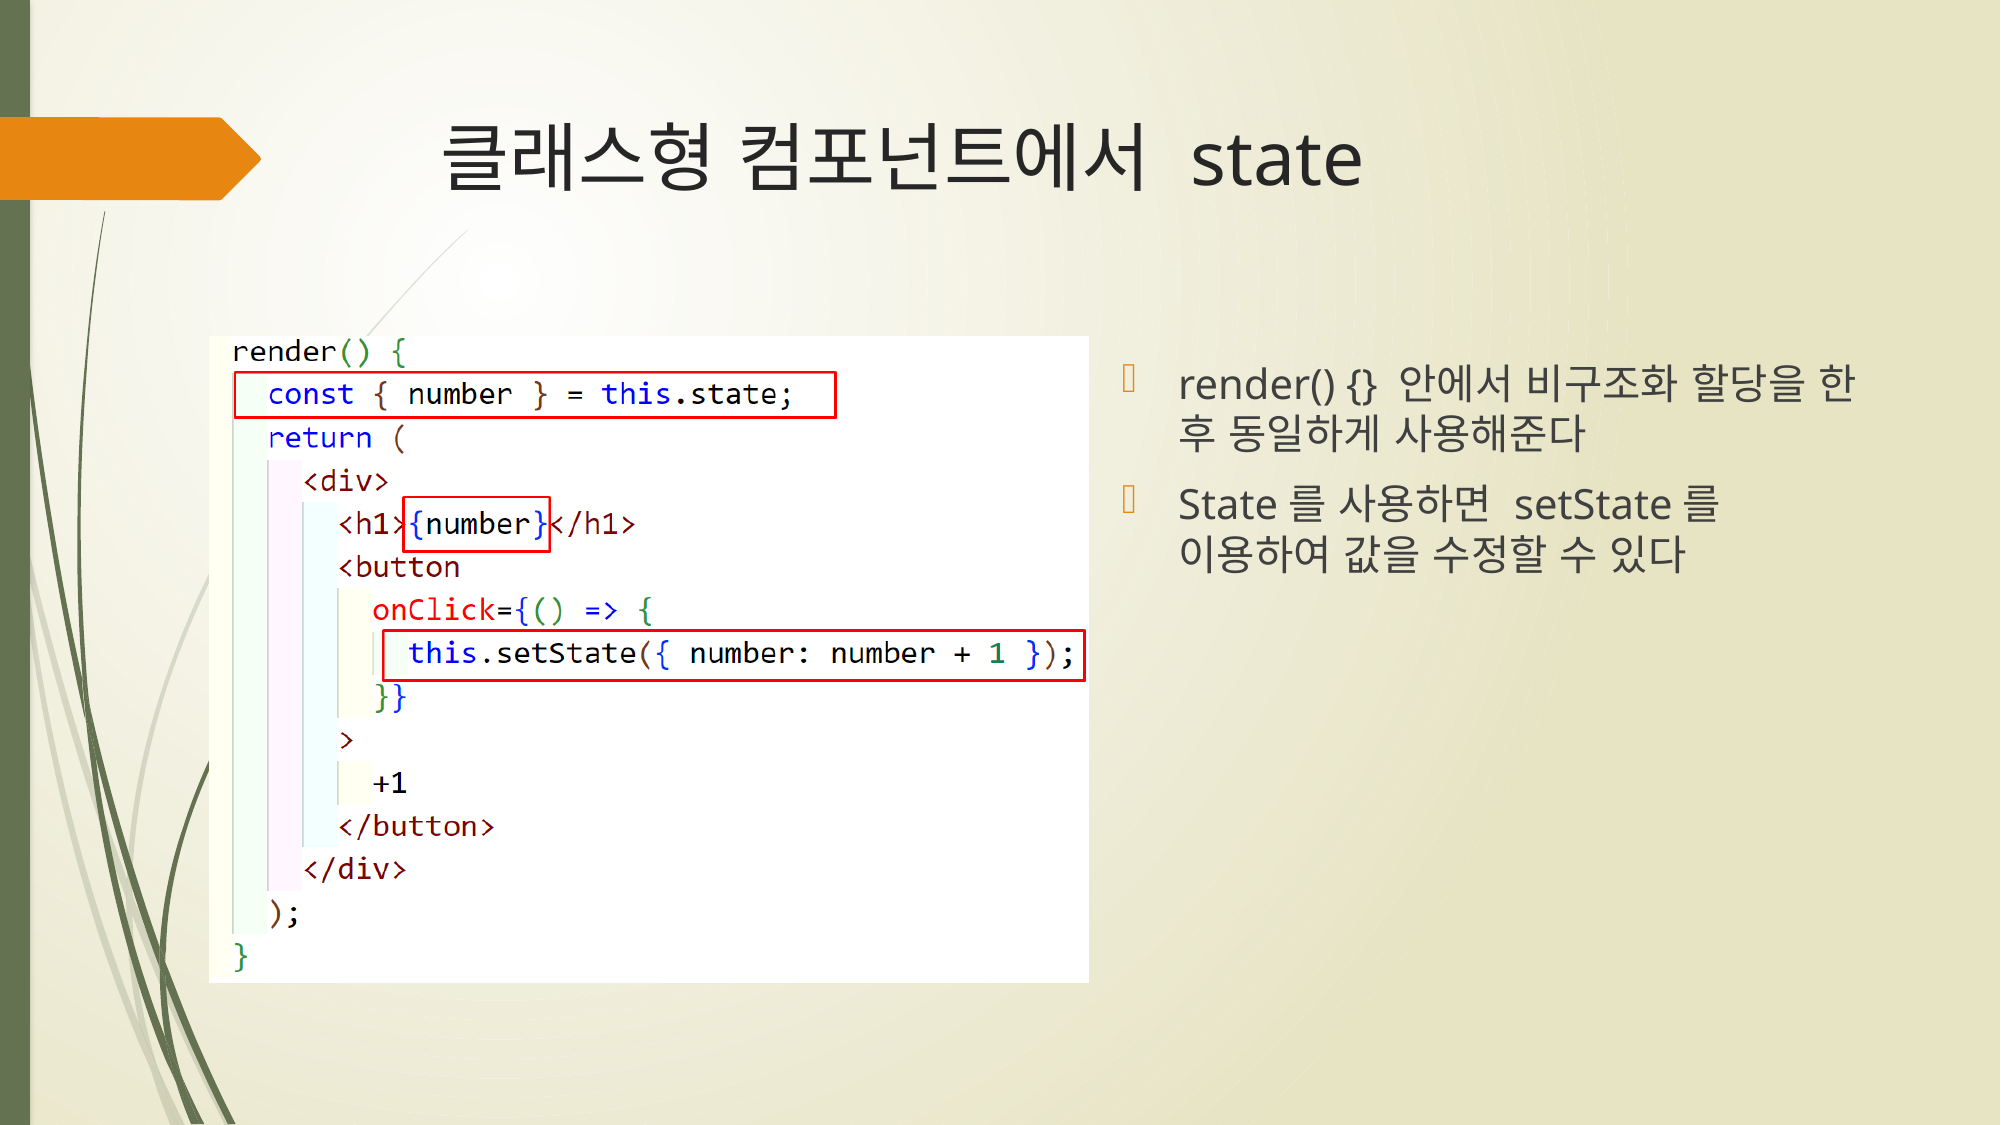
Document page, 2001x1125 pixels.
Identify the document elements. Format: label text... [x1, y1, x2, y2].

list render() {} 안에서 비구조화 할당을 한 후 동일하게 사용해준다 State를 사용하면 setState를 이용하여 값을 수정할 수 있다 [1106, 350, 1888, 970]
title 클래스형 컴포넌트에서 state [425, 102, 1888, 313]
picture [209, 336, 1089, 984]
